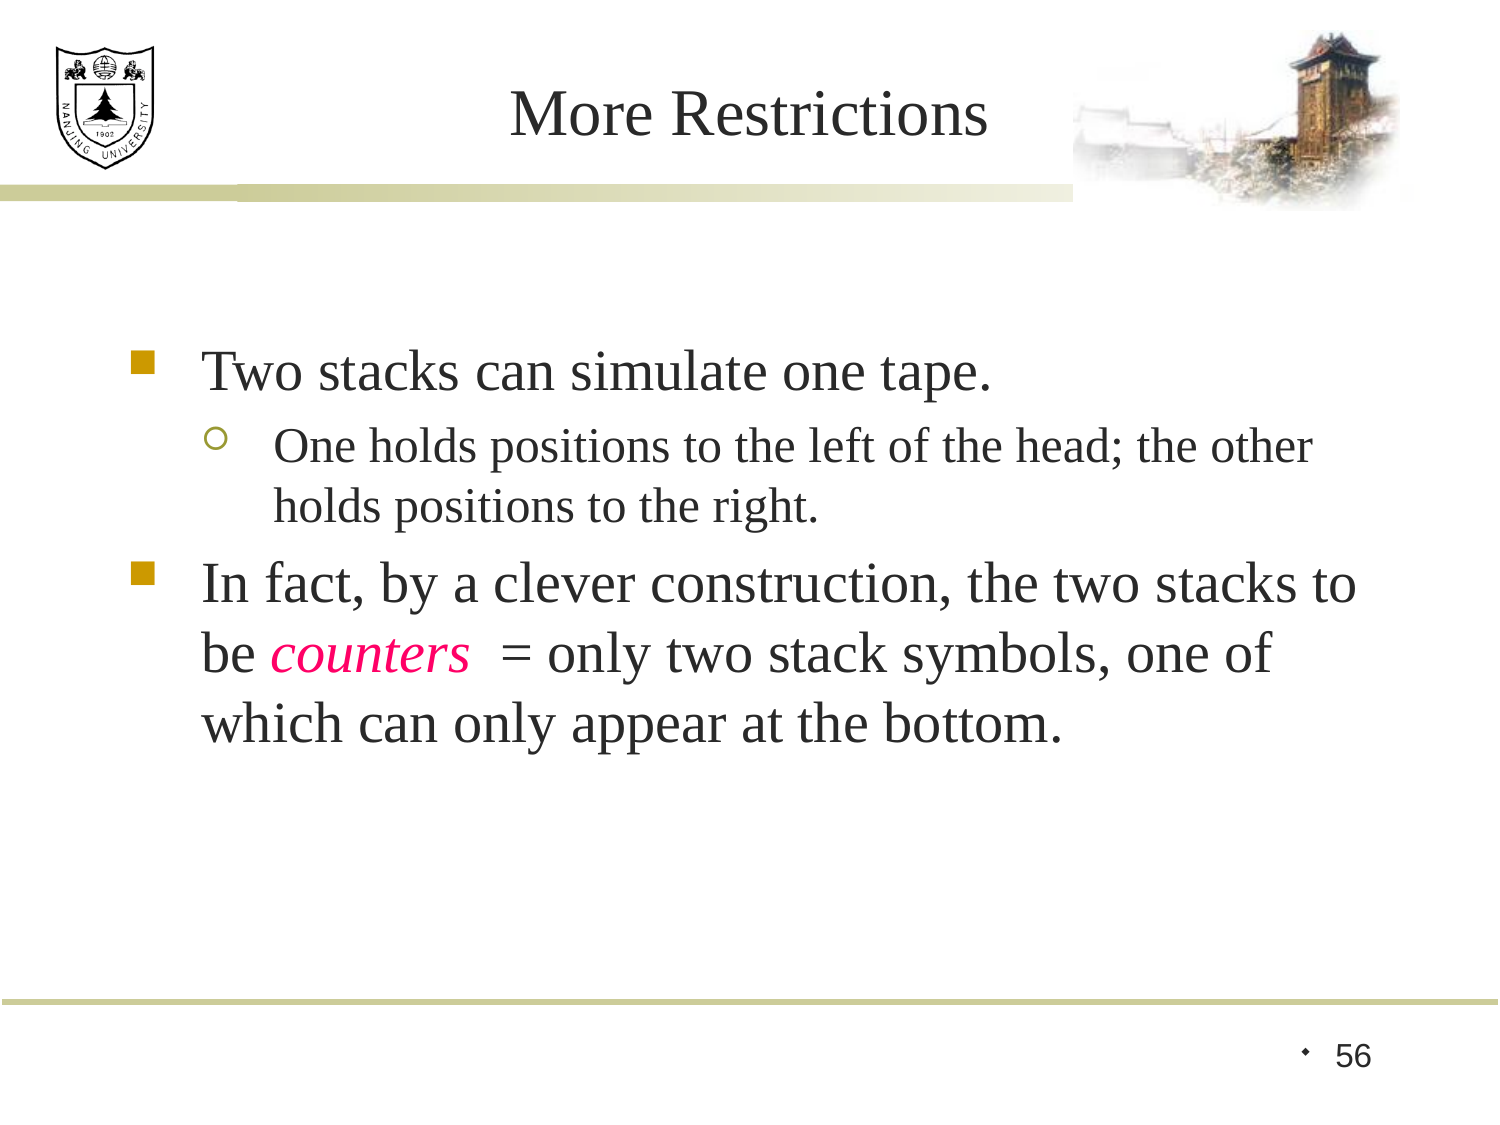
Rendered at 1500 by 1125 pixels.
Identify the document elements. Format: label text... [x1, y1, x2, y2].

picture [50, 157, 160, 173]
list Two stacks can simulate one tape. One holds positions to the left of the head; the other holds positions to the right. In fact, by a clever construction, the two stacks to be counters = only two stack symbols, one of which can only appear at the bottom. [112, 324, 1388, 925]
picture [2, 999, 1498, 1005]
slide_number 56 [1234, 1030, 1388, 1107]
picture [1073, 157, 1400, 211]
title More Restrictions [0, 24, 1500, 157]
